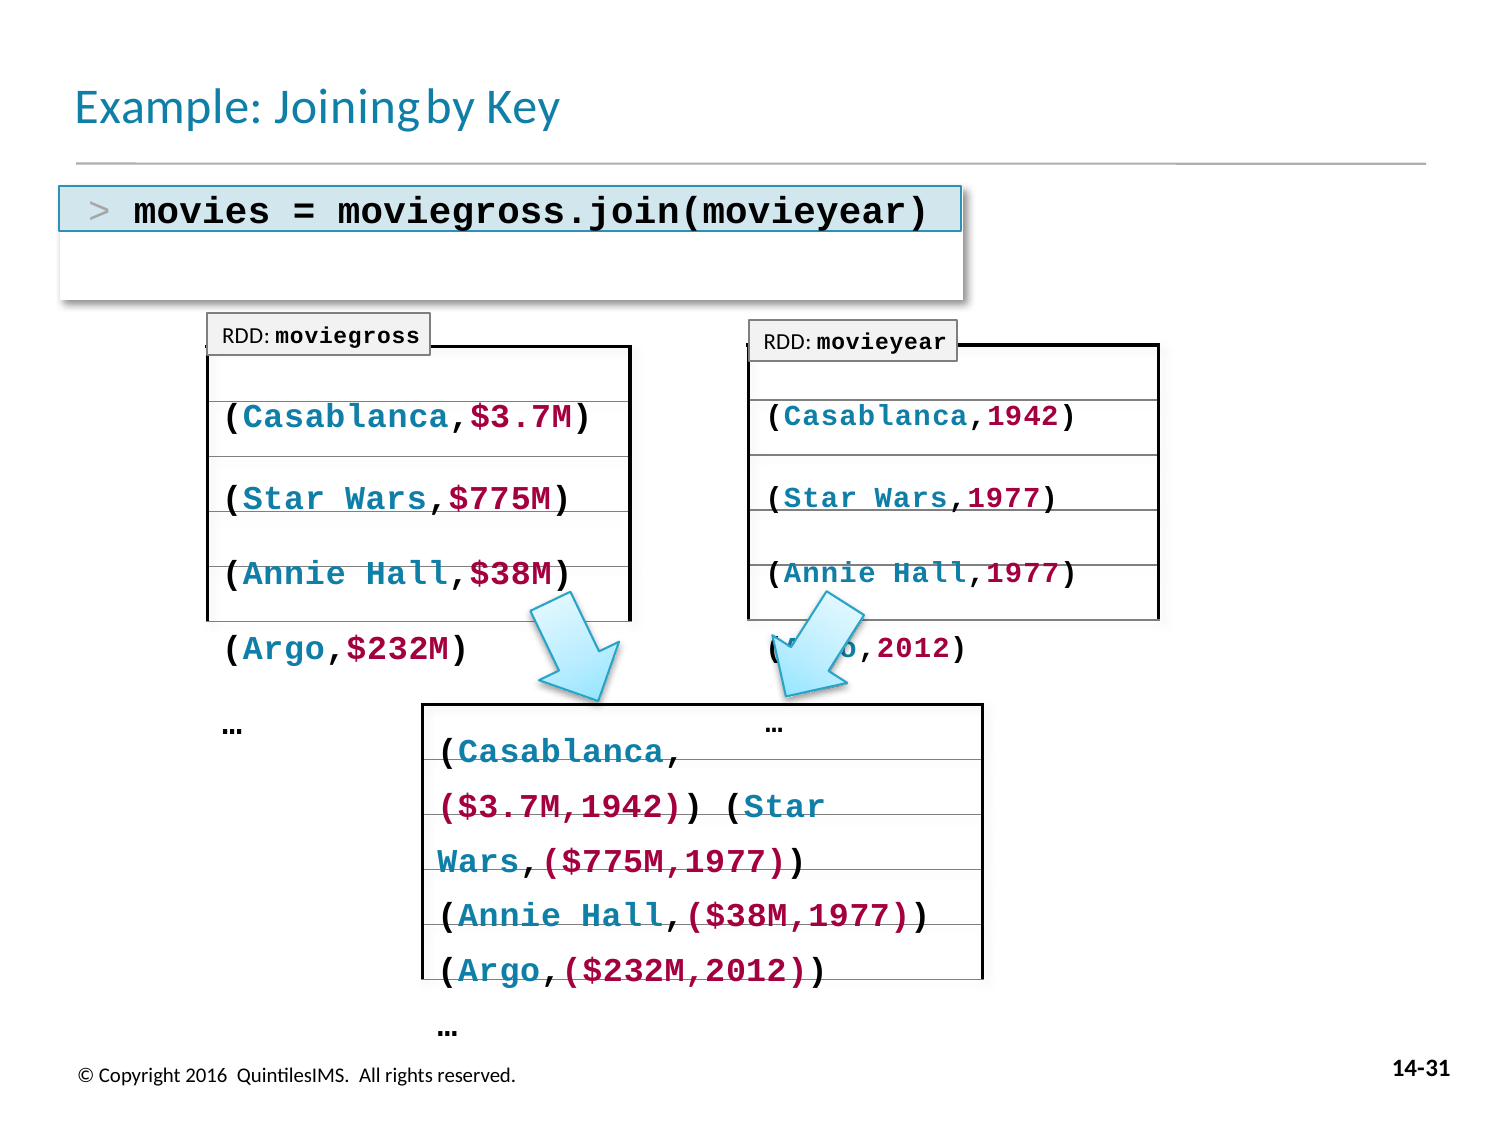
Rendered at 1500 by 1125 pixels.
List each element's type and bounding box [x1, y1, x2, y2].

title [72, 73, 1428, 262]
slide_number [1389, 1051, 1455, 1125]
text_box [52, 179, 1178, 1043]
footer [75, 1061, 1187, 1125]
